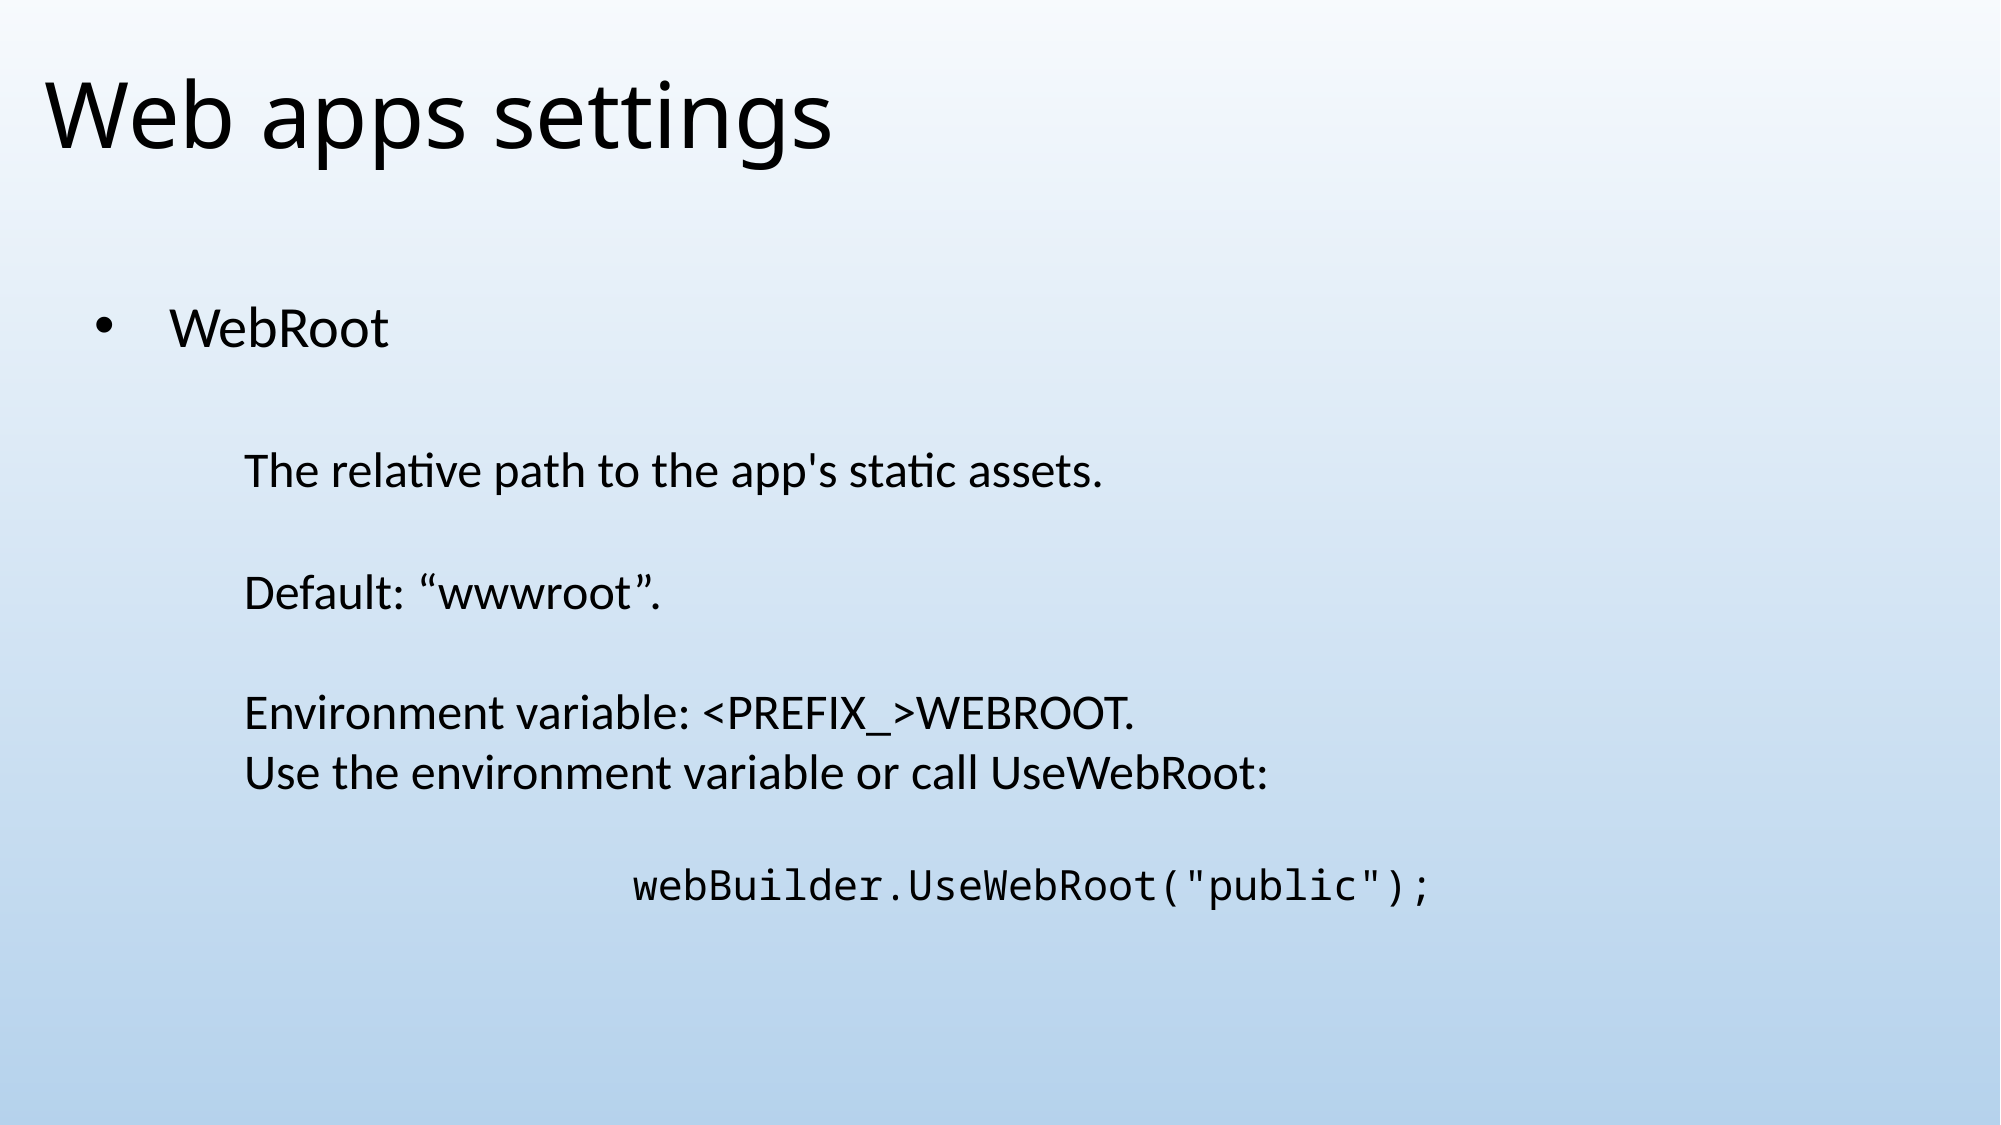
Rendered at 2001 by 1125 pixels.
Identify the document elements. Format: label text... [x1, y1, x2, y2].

title Web apps settings [29, 9, 1755, 228]
text_box WebRoot The relative path to the app's static assets. Default: “wwwroot”. Environment variable: <PREFIX_>WEBROOT. Use the environment variable or call UseWebRoot: webBuilder.UseWebRoot("public"); [79, 281, 1987, 917]
